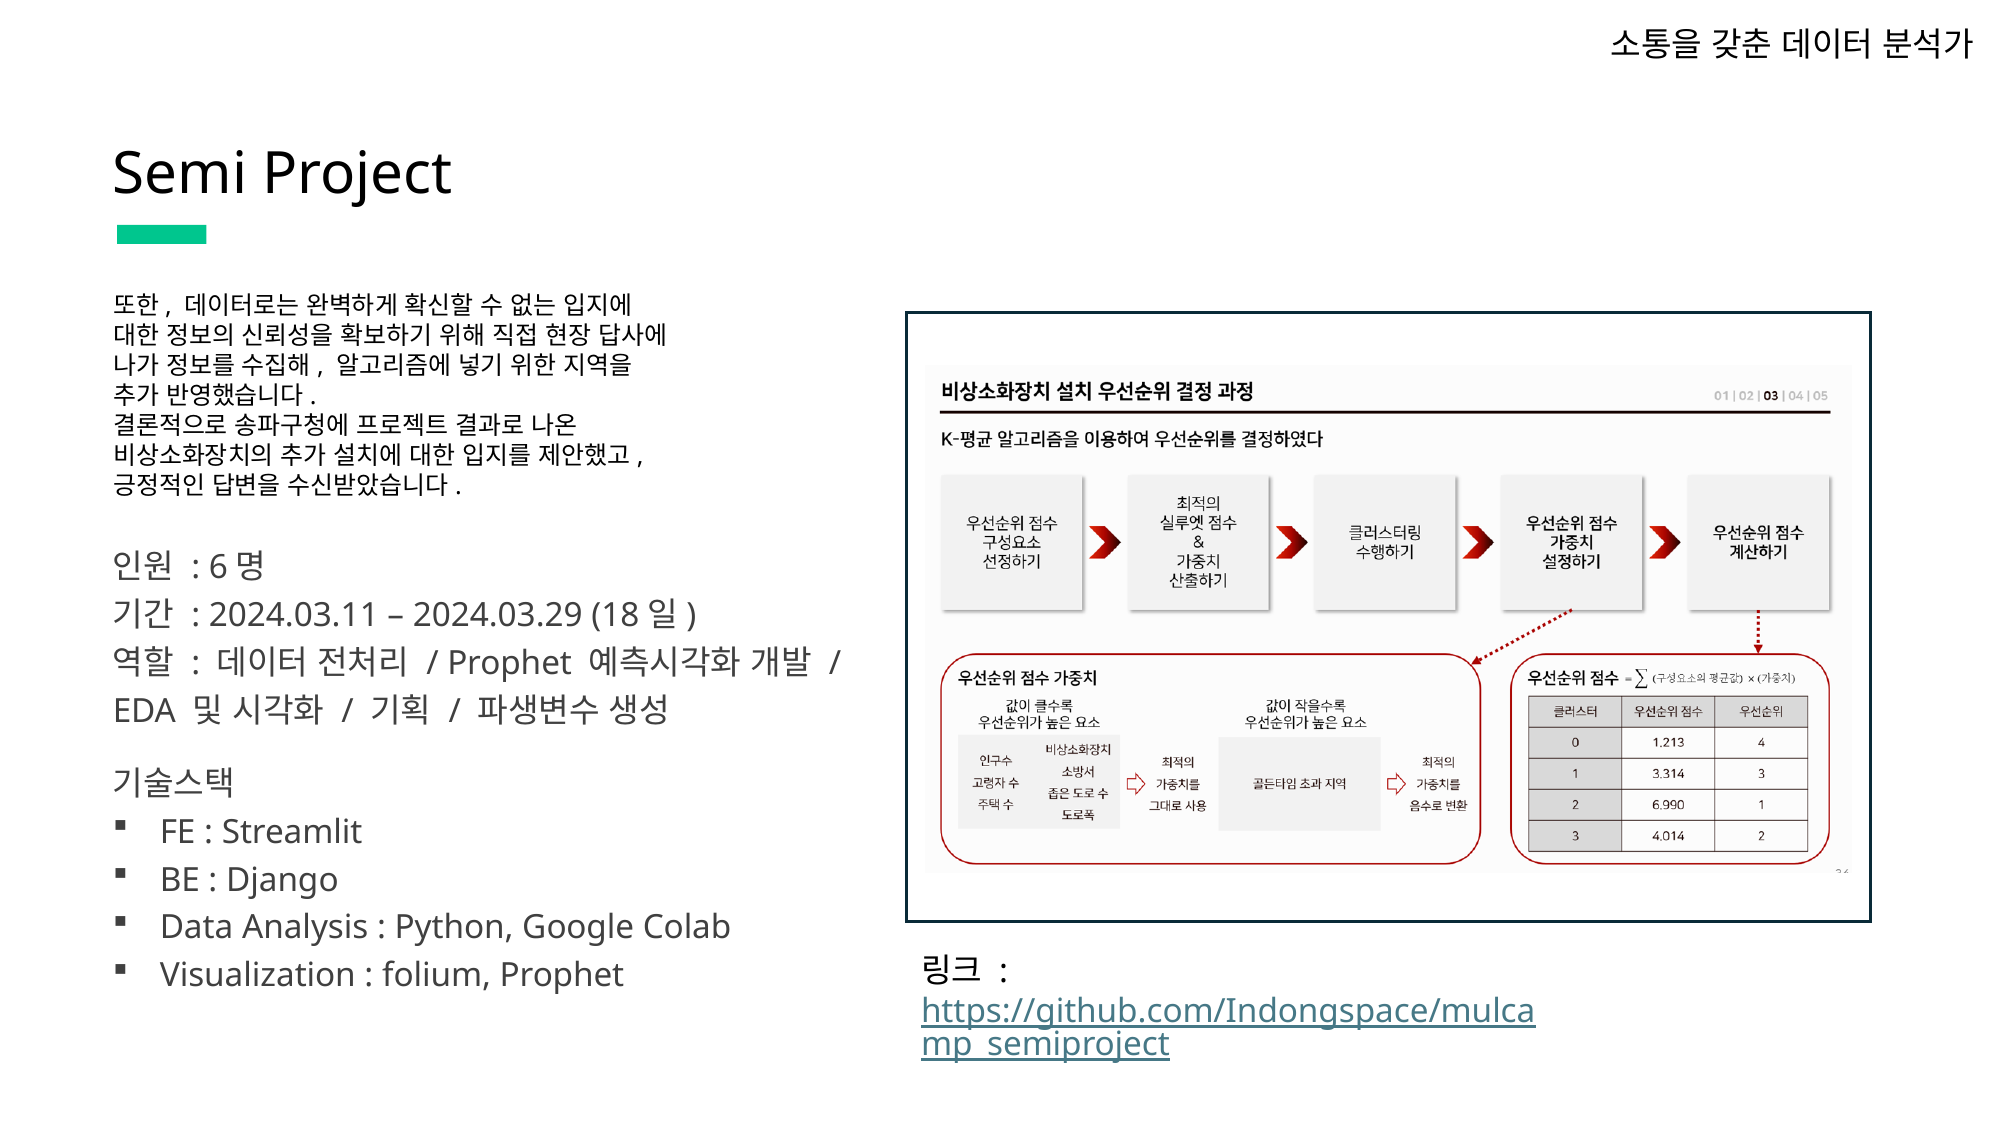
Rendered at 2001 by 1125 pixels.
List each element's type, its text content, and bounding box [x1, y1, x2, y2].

text_box 인원 : 6명 기간 : 2024.03.11 – 2024.03.29 (18일) 역할 : 데이터 전처리 / Prophet 예측시각화 개발 / EDA 및 시각화 / 기획 / 파생변수 생성 [98, 530, 881, 737]
text_box 소통을 갖춘 데이터 분석가 [1596, 15, 1989, 71]
text_box 또한, 데이터로는 완벽하게 확신할 수 없는 입지에 대한 정보의 신뢰성을 확보하기 위해 직접 현장 답사에 나가 정보를 수집해, 알고리즘에 넣기 위한 지역을 추가 반영했습니다. 결론적으로 송파구청에 프로젝트 결과로 나온 비상소화장치의 추가 설치에 대한 입지를 제안했고, 긍정적인 답변을 수신받았습니다. [98, 282, 696, 507]
text_box Semi Project [98, 127, 1413, 213]
text_box 기술스택 FE : Streamlit BE : Django Data Analysis : Python, Google Colab Visualization : folium, Prophet [98, 746, 761, 1001]
text_box [115, 223, 208, 245]
picture [924, 364, 1852, 873]
text_box 교육과정 이미지 [905, 311, 1872, 923]
text_box 링크 : https://github.com/Indongspace/mulcamp_semiproject [906, 941, 1569, 1082]
